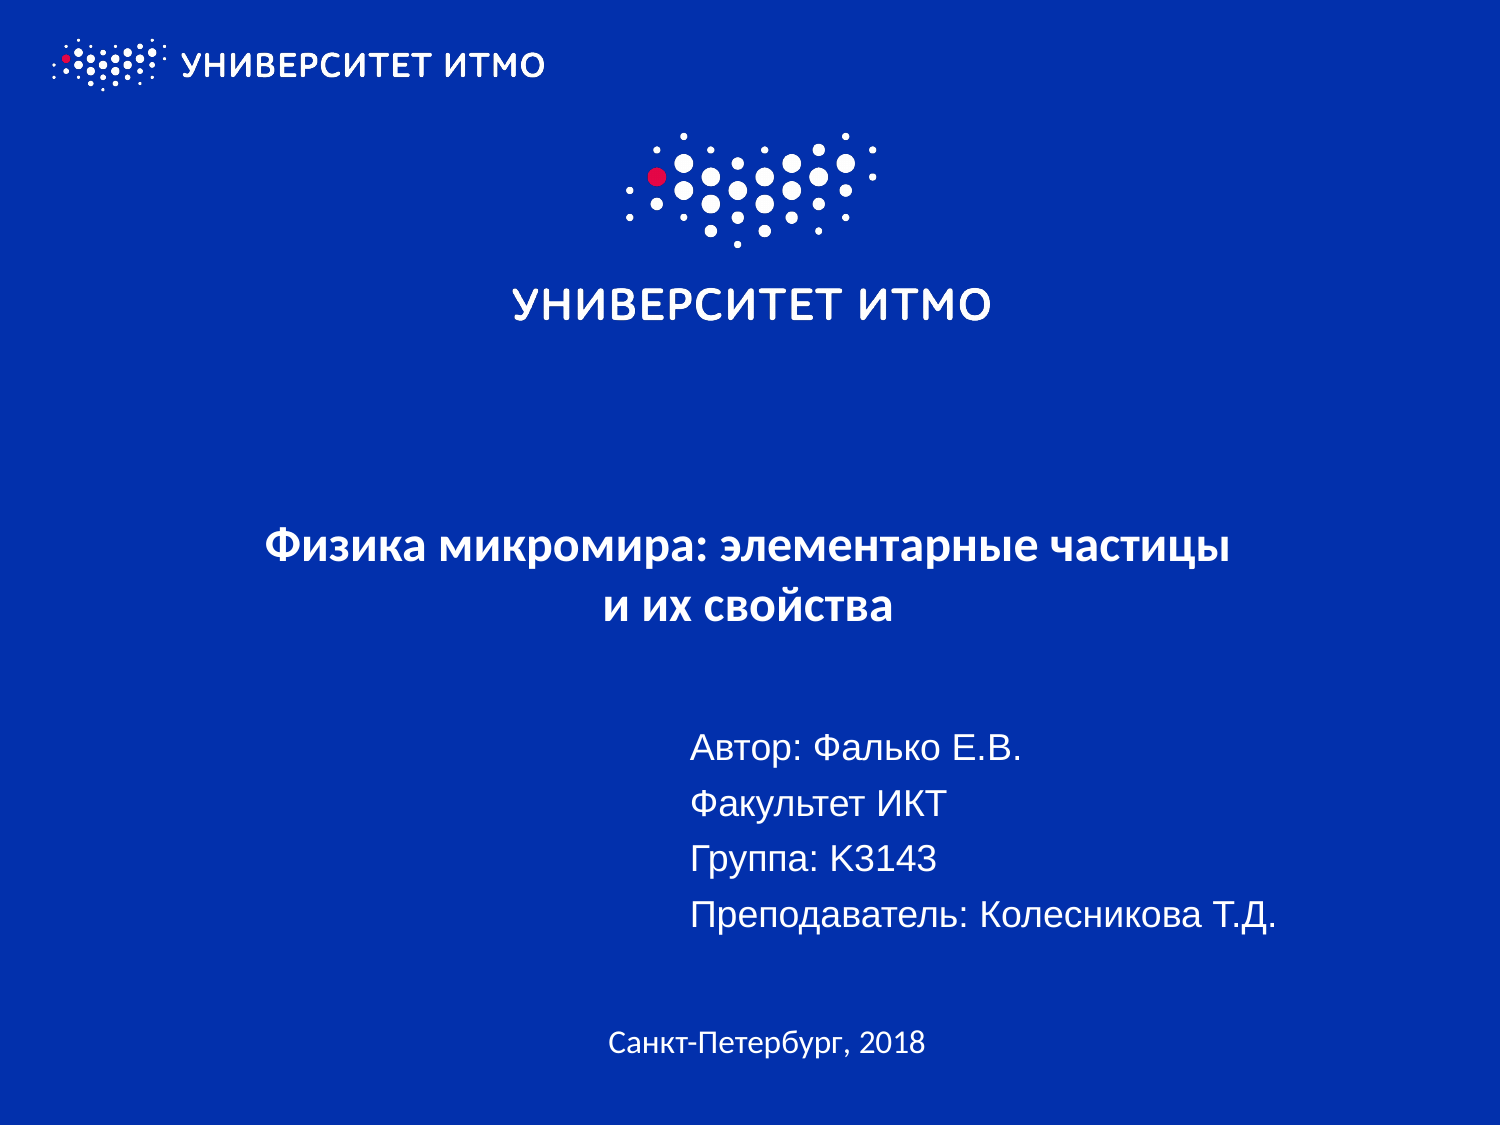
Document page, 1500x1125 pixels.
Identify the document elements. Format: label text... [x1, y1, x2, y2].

title Физика микромира: элементарные частицы и их свойства [73, 503, 1424, 639]
text_box Санкт-Петербург, 2018 [242, 1012, 1292, 1063]
picture [0, 0, 994, 328]
text_box Автор: Фалько Е.В. Факультет ИКТ Группа: K3143 Преподаватель: Колесникова Т.Д. [674, 715, 1425, 942]
